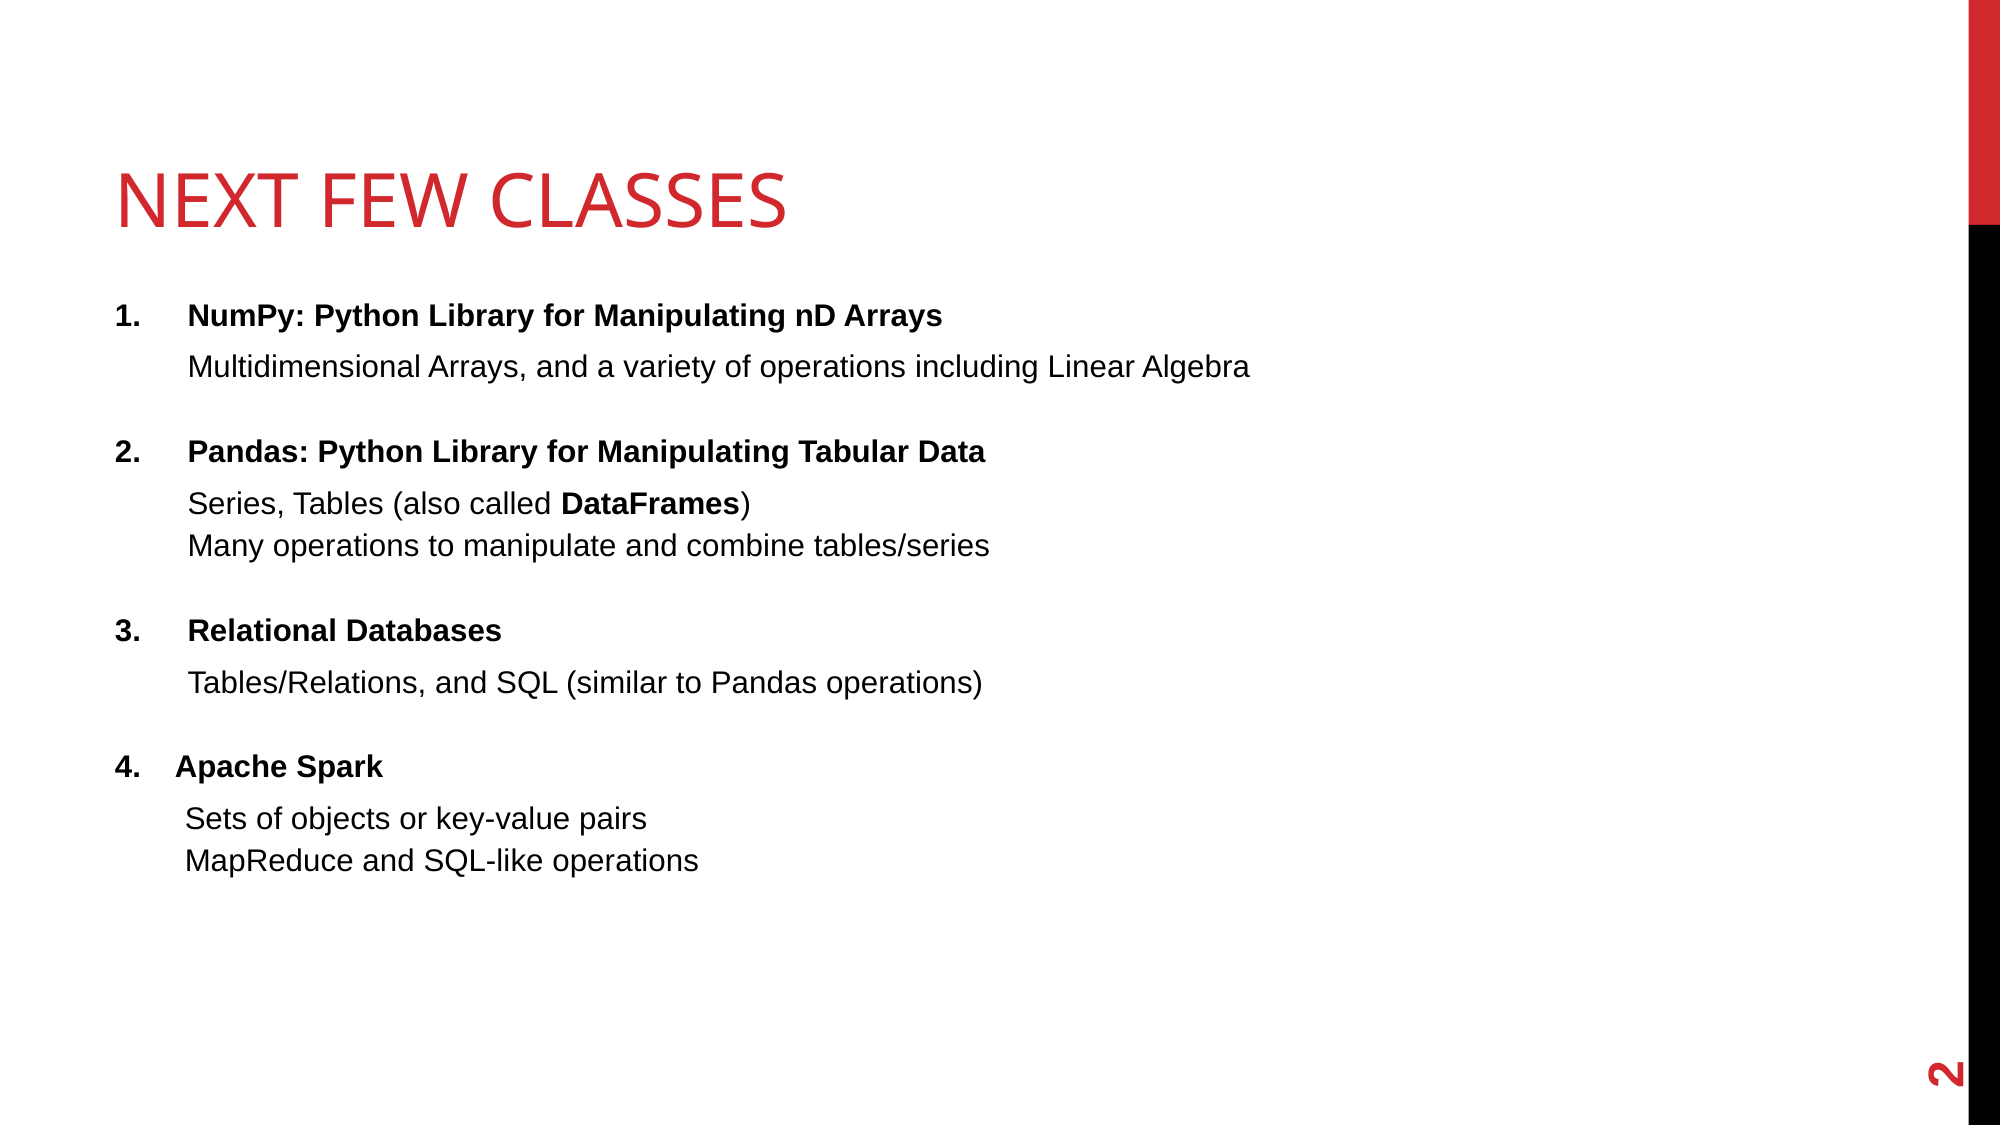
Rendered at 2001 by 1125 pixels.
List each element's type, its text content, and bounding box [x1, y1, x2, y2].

list NumPy: Python Library for Manipulating nD Arrays Multidimensional Arrays, and a variety of operations including Linear Algebra Pandas: Python Library for Manipulating Tabular Data Series, Tables (also called DataFrames) Many operations to manipulate and combine tables/series Relational Databases Tables/Relations, and SQL (similar to Pandas operations) 4. Apache Spark Sets of objects or key-value pairs MapReduce and SQL-like operations [99, 287, 1767, 1005]
title NEXT FEW CLASSES [99, 25, 1367, 250]
slide_number ‹#› [1903, 887, 1984, 1104]
